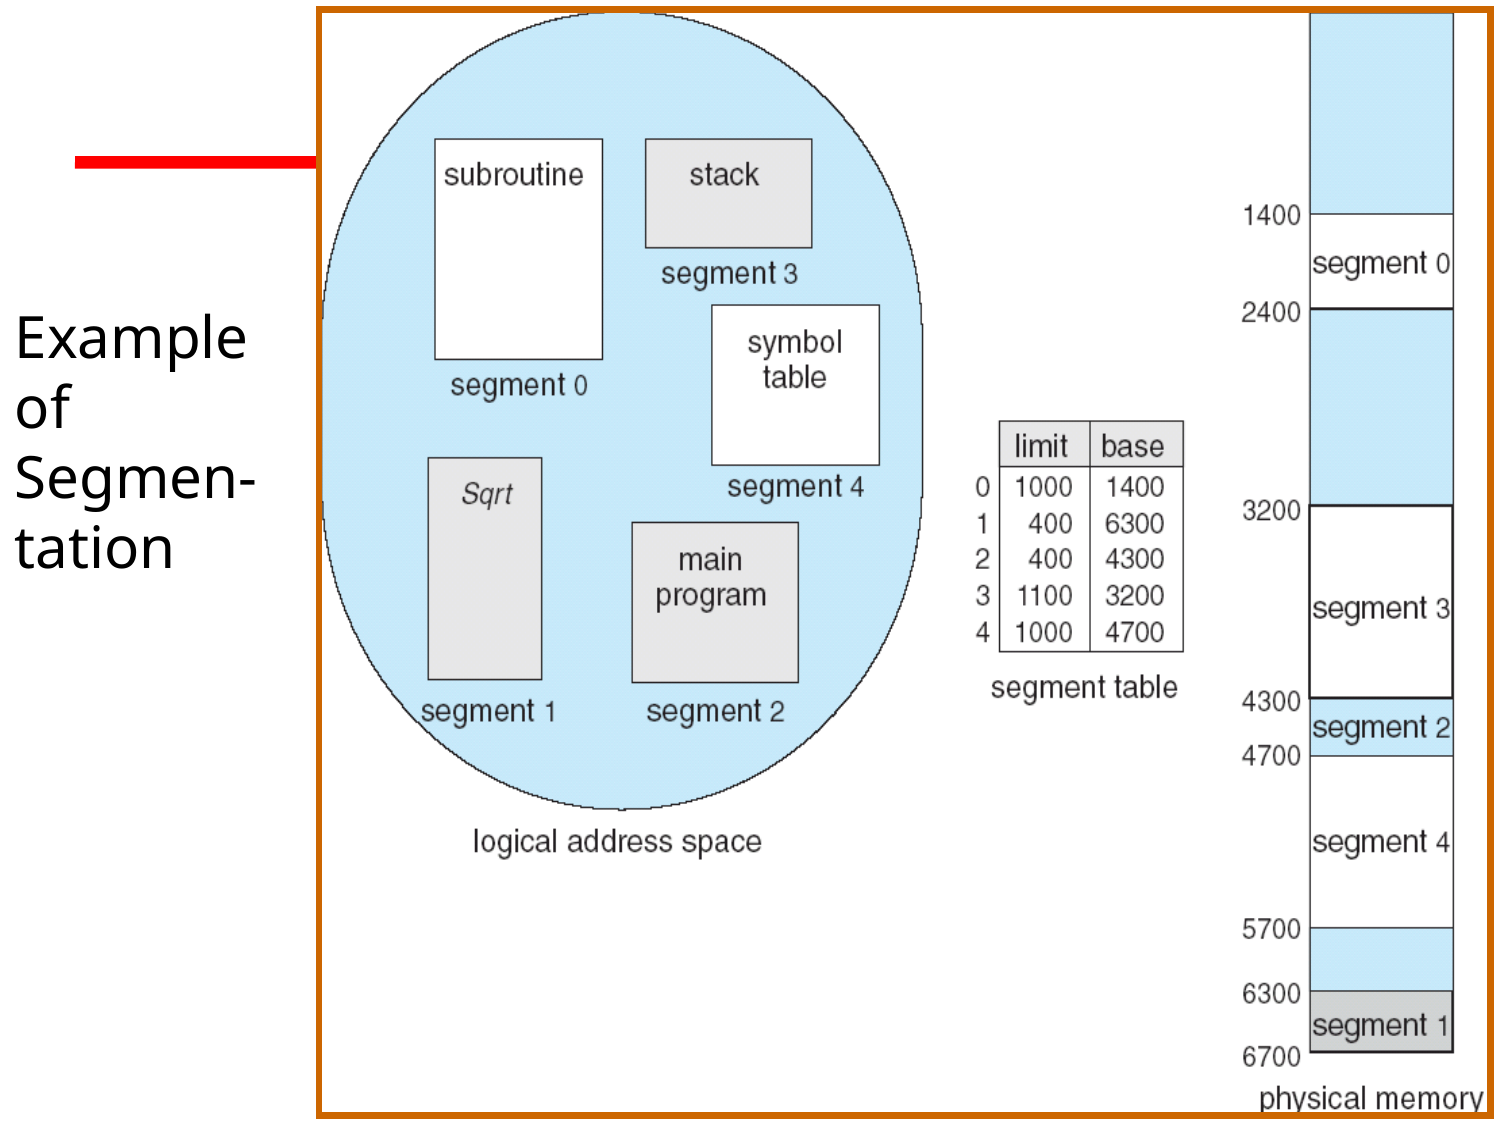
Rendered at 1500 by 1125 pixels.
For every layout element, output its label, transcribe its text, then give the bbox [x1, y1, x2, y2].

text_box Example of Segmen-tation [0, 24, 313, 588]
picture [321, 12, 1488, 1113]
